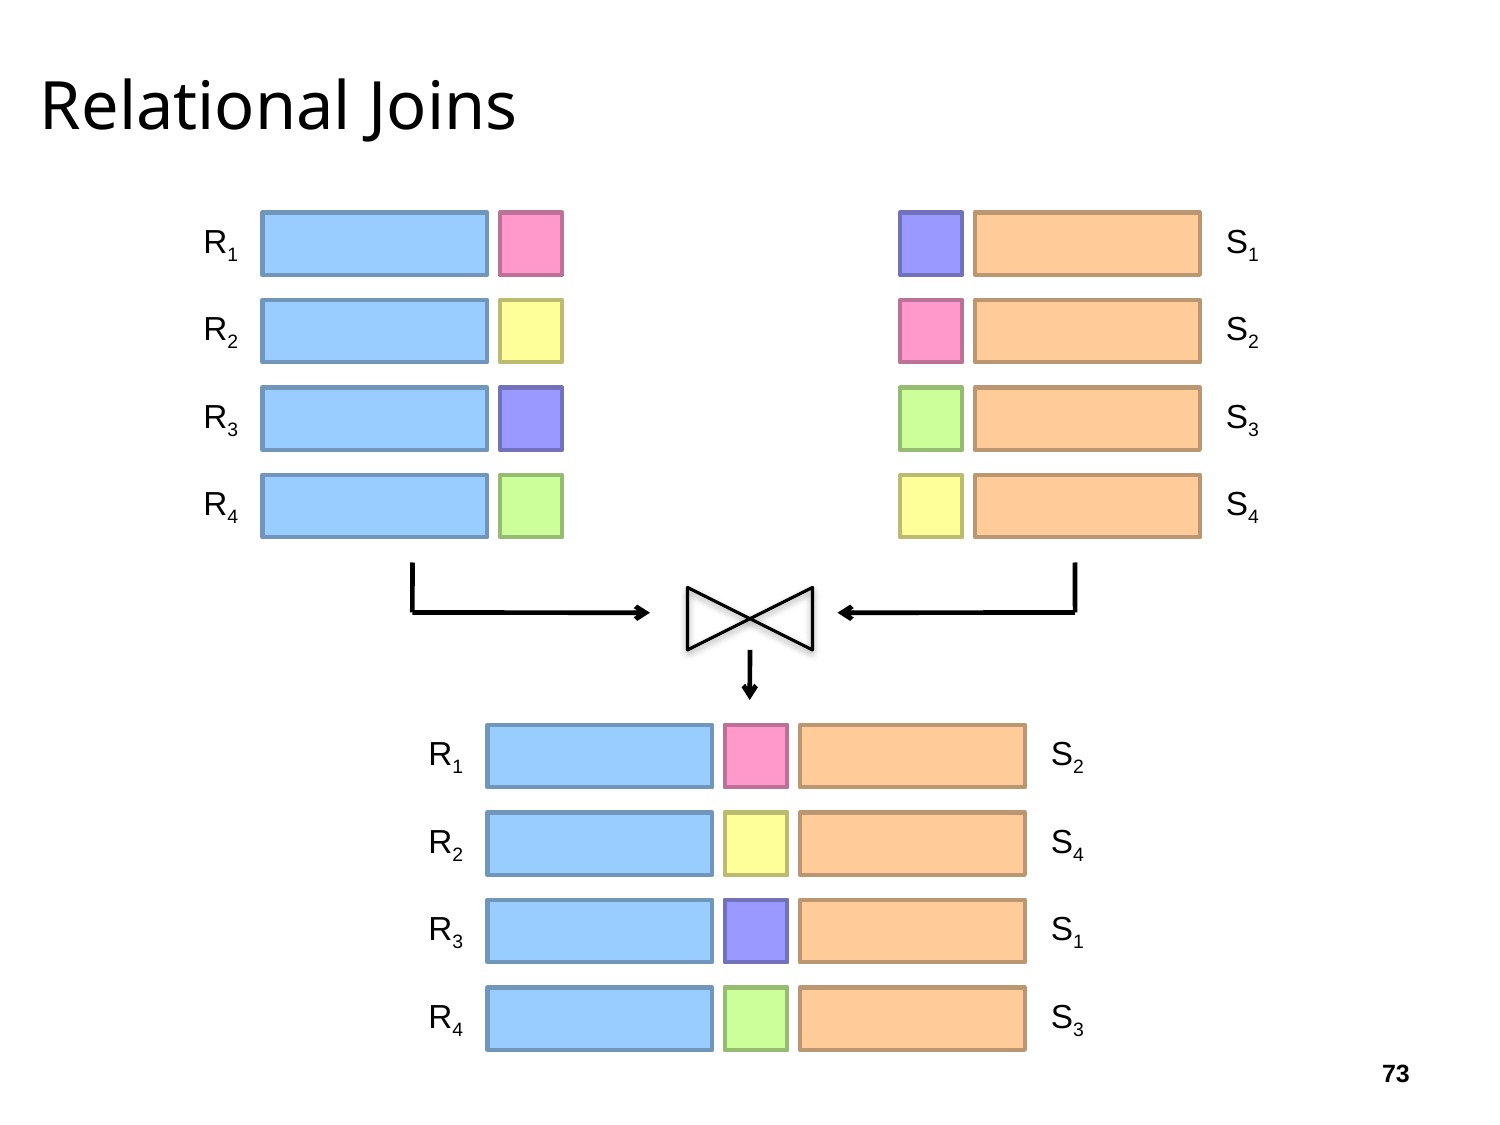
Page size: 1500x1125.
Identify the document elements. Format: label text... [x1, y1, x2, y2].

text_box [899, 387, 1276, 451]
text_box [412, 812, 722, 876]
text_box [187, 474, 563, 538]
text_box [187, 387, 563, 451]
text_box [724, 899, 1101, 963]
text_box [837, 562, 1076, 613]
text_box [187, 299, 563, 363]
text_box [724, 724, 1101, 788]
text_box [724, 987, 1101, 1051]
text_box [412, 899, 723, 963]
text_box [899, 474, 1276, 538]
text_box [187, 212, 563, 276]
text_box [724, 812, 1101, 876]
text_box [899, 299, 1276, 363]
slide_number 73 [1074, 1042, 1425, 1103]
title Relational Joins [24, 18, 1451, 188]
text_box [687, 587, 813, 650]
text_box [412, 987, 722, 1051]
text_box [412, 724, 723, 788]
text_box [899, 212, 1276, 276]
